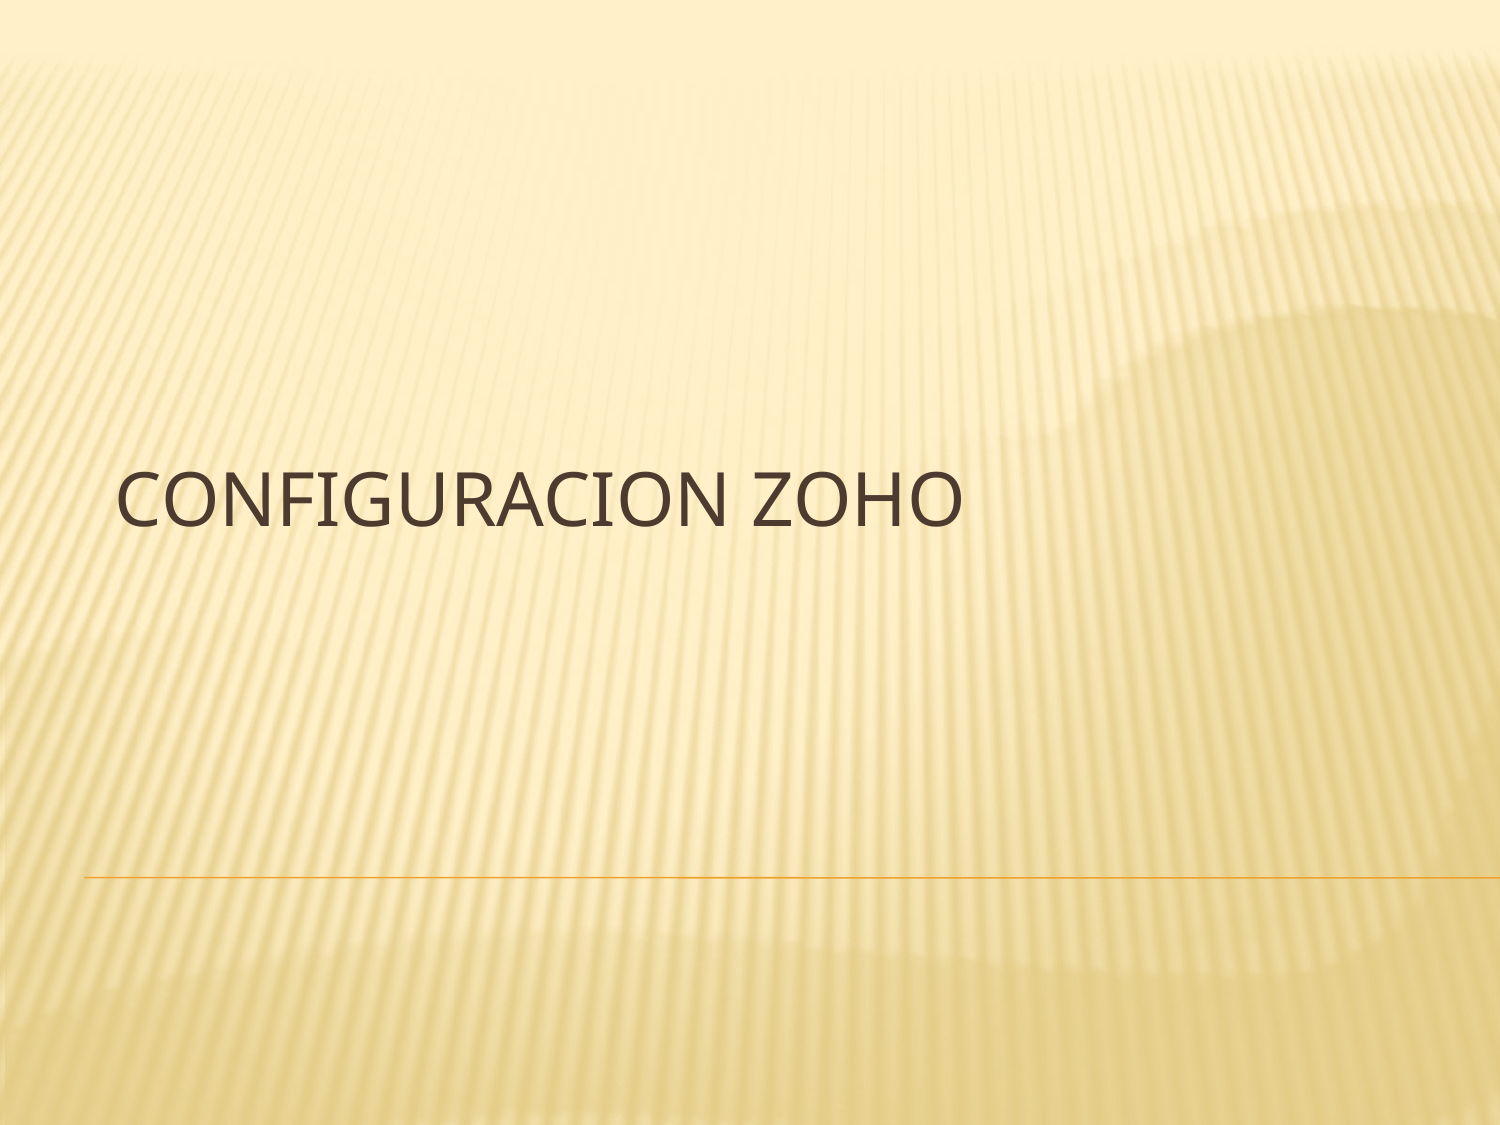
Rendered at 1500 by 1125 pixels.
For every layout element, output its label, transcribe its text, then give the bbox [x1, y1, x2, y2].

title Configuracion Zoho [100, 444, 1376, 686]
